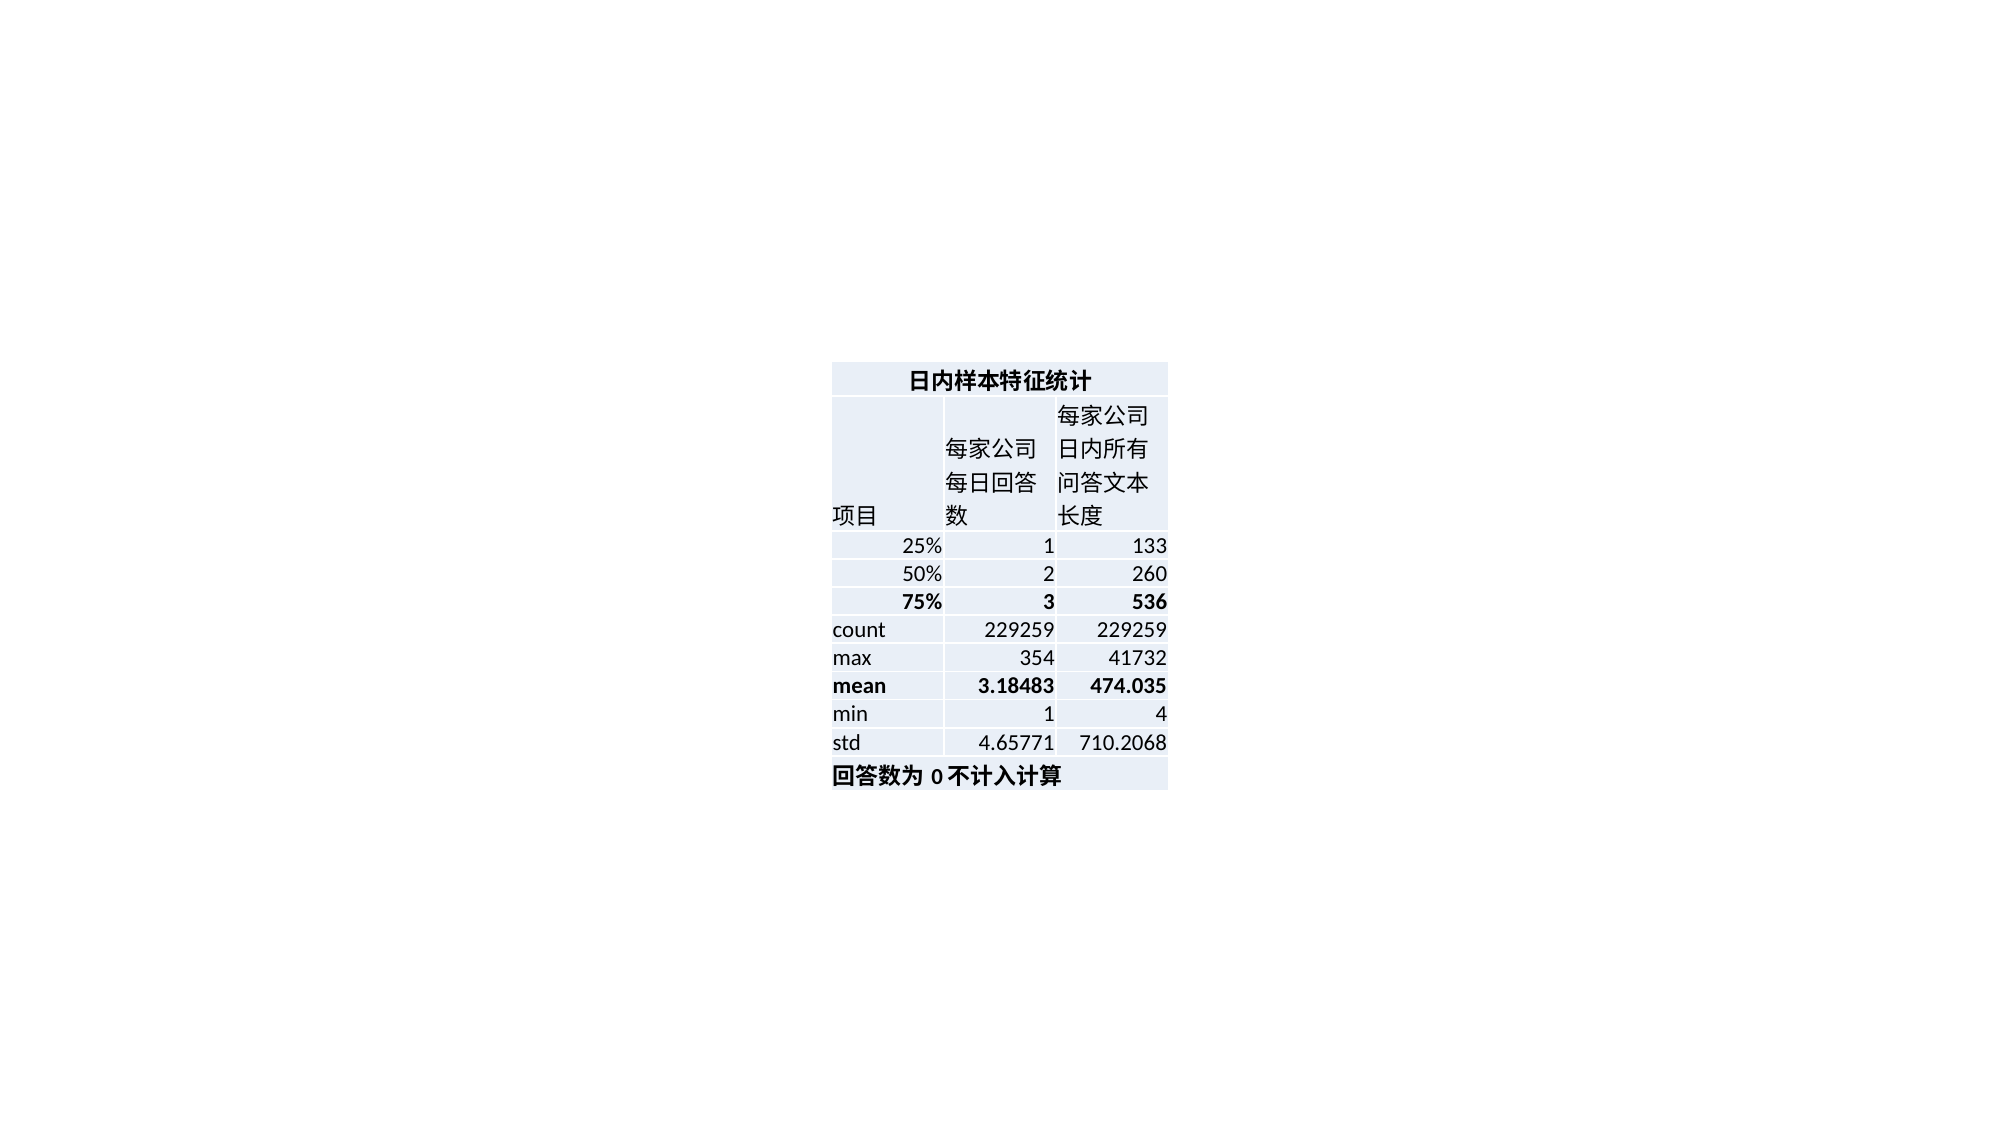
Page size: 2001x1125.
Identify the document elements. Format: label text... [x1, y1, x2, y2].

table_cell 每家公司每日回答数 [945, 397, 1055, 530]
table_cell 25% [832, 532, 943, 558]
table_cell 75% [832, 588, 943, 614]
table_cell 41732 [1057, 644, 1168, 671]
table_cell 1 [945, 700, 1055, 727]
table_cell count [832, 616, 943, 642]
table_cell 354 [945, 644, 1055, 671]
table_cell 3 [945, 588, 1055, 614]
table_cell 229259 [945, 616, 1055, 642]
table_cell 229259 [1057, 616, 1168, 642]
table_cell 3.18483 [945, 672, 1055, 699]
table_cell std [832, 729, 943, 755]
table_cell 回答数为0不计入计算 [832, 757, 1168, 790]
table_cell 50% [832, 560, 943, 586]
table_cell 4 [1057, 700, 1168, 727]
table_cell 260 [1057, 560, 1168, 586]
table_cell 每家公司日内所有问答文本长度 [1057, 397, 1168, 530]
table_cell 2 [945, 560, 1055, 586]
table_cell min [832, 700, 943, 727]
table_cell 474.035 [1057, 672, 1168, 699]
table_cell 133 [1057, 532, 1168, 558]
table_header 日内样本特征统计 [832, 362, 1168, 395]
table_cell 1 [945, 532, 1055, 558]
table_cell 536 [1057, 588, 1168, 614]
table_cell 710.2068 [1057, 729, 1168, 755]
table_cell 4.65771 [945, 729, 1055, 755]
table_cell mean [832, 672, 943, 699]
table_cell 项目 [832, 397, 943, 530]
table_cell max [832, 644, 943, 671]
